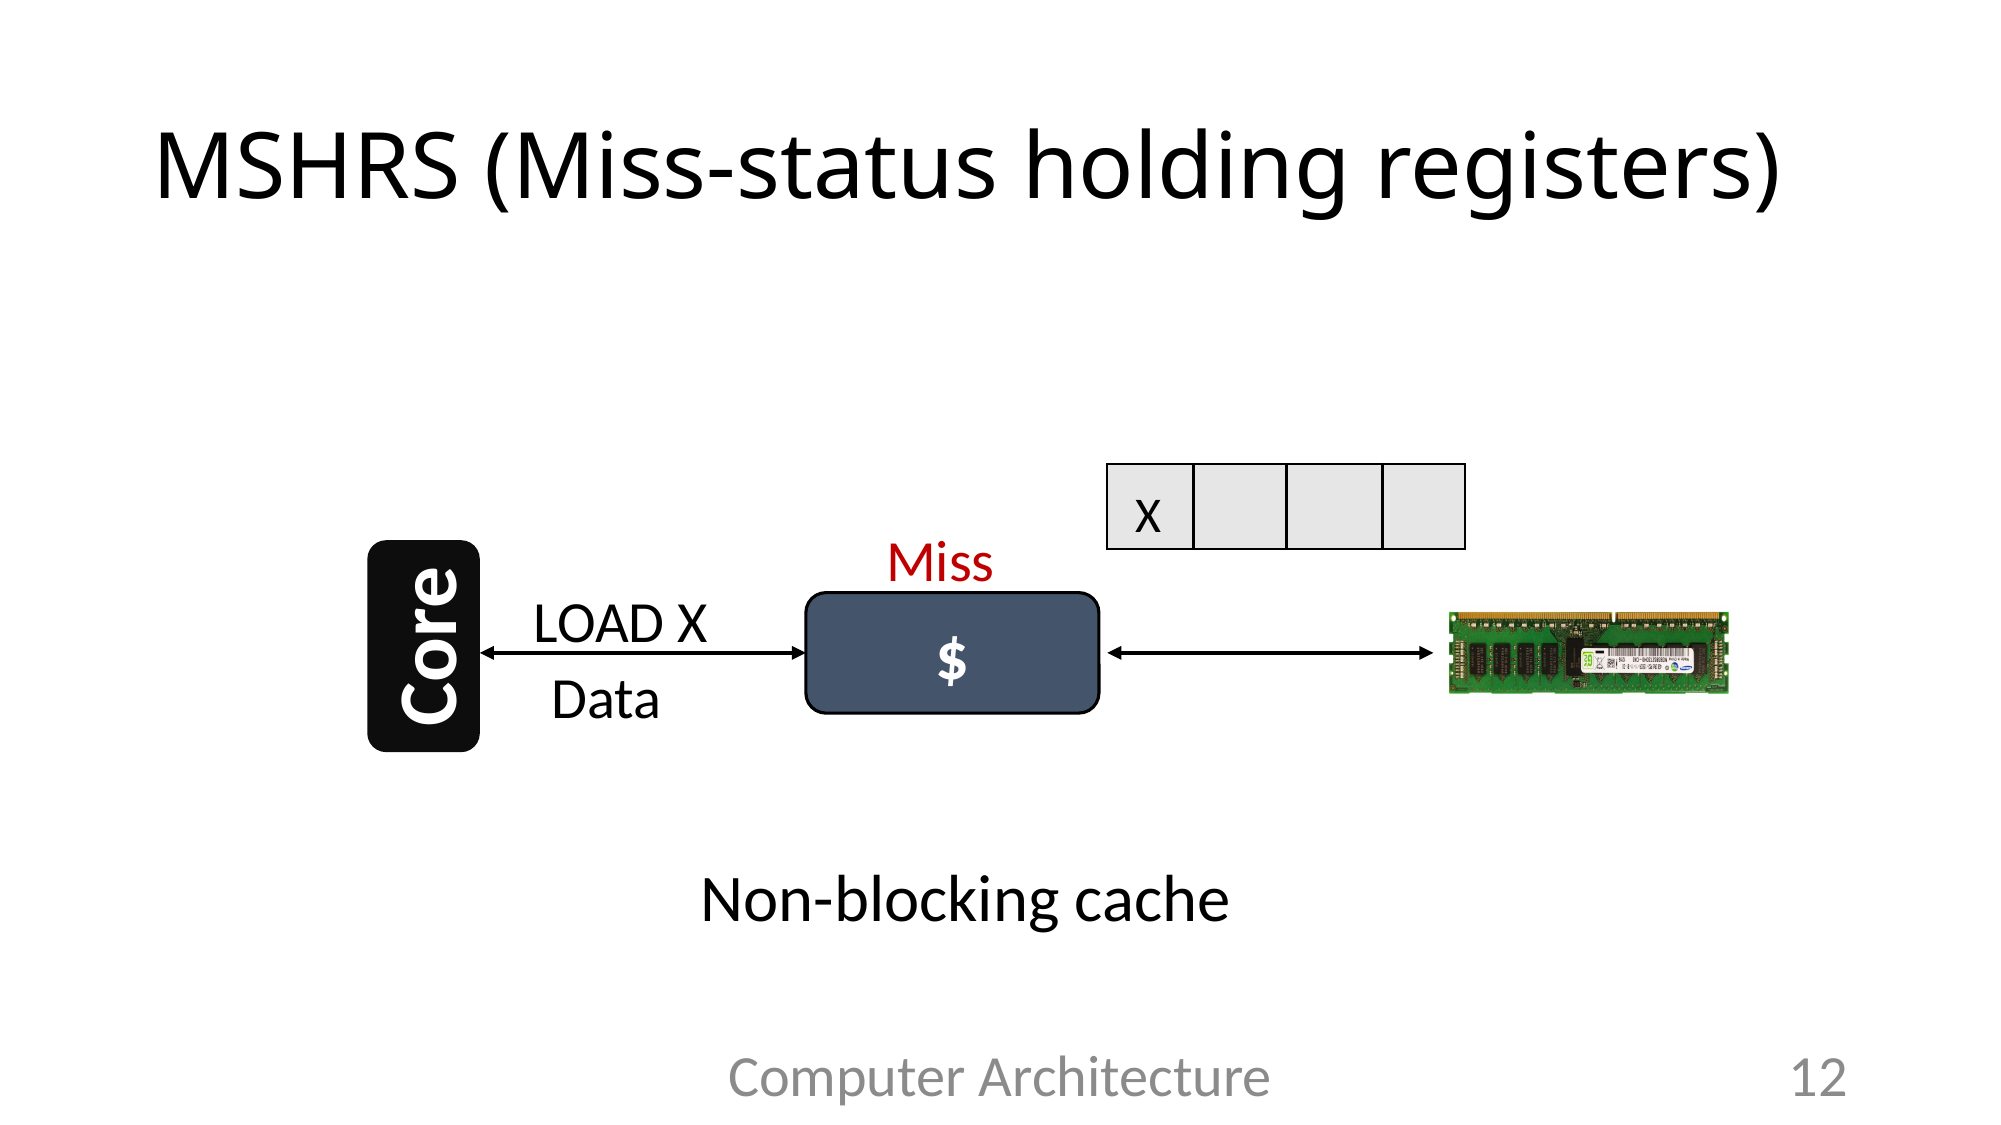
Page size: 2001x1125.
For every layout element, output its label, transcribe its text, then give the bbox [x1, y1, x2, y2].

slide_number 12 [1412, 1042, 1863, 1103]
text_box Non-blocking cache [685, 847, 1247, 942]
picture [1443, 605, 1734, 700]
text_box [1106, 463, 1286, 550]
text_box Miss [871, 515, 1270, 601]
text_box LOAD X [519, 576, 918, 652]
text_box Data [536, 652, 935, 738]
text_box Core [366, 539, 481, 753]
text_box LOAD X [519, 653, 536, 661]
title MSHRS (Miss-status holding registers) [137, 59, 1863, 278]
text_box [1287, 463, 1466, 550]
footer Computer Architecture [662, 1042, 1338, 1103]
text_box $ [918, 601, 1100, 714]
text_box X [1120, 475, 1174, 550]
